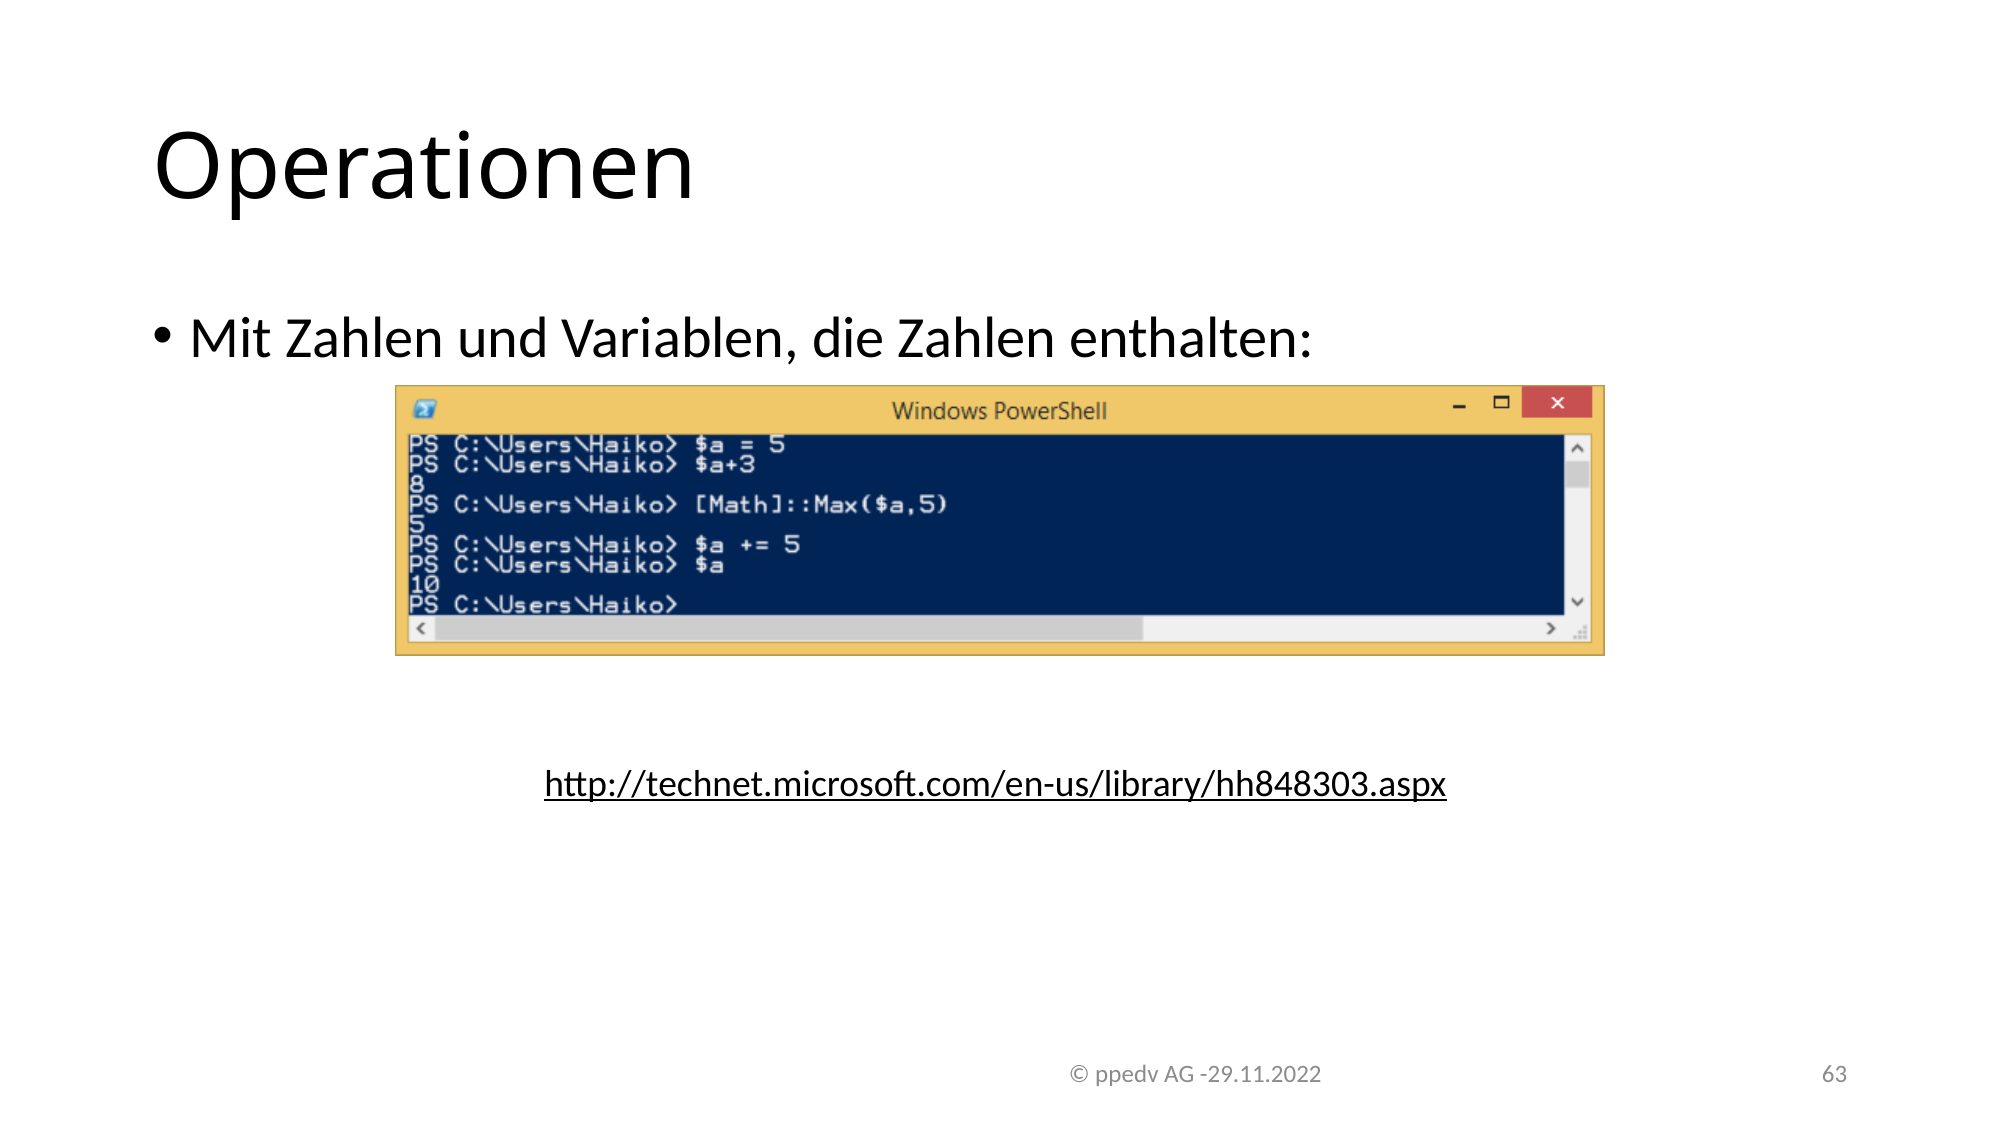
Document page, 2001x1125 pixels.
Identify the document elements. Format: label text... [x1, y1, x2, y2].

footer © ppedv AG -29.11.2022 [662, 1042, 1338, 1103]
picture [395, 385, 1605, 656]
slide_number 63 [1412, 1042, 1863, 1103]
text_box http://technet.microsoft.com/en-us/library/hh848303.aspx [395, 751, 1605, 812]
list Mit Zahlen und Variablen, die Zahlen enthalten: [137, 299, 1863, 1014]
title Operationen [137, 59, 1863, 278]
